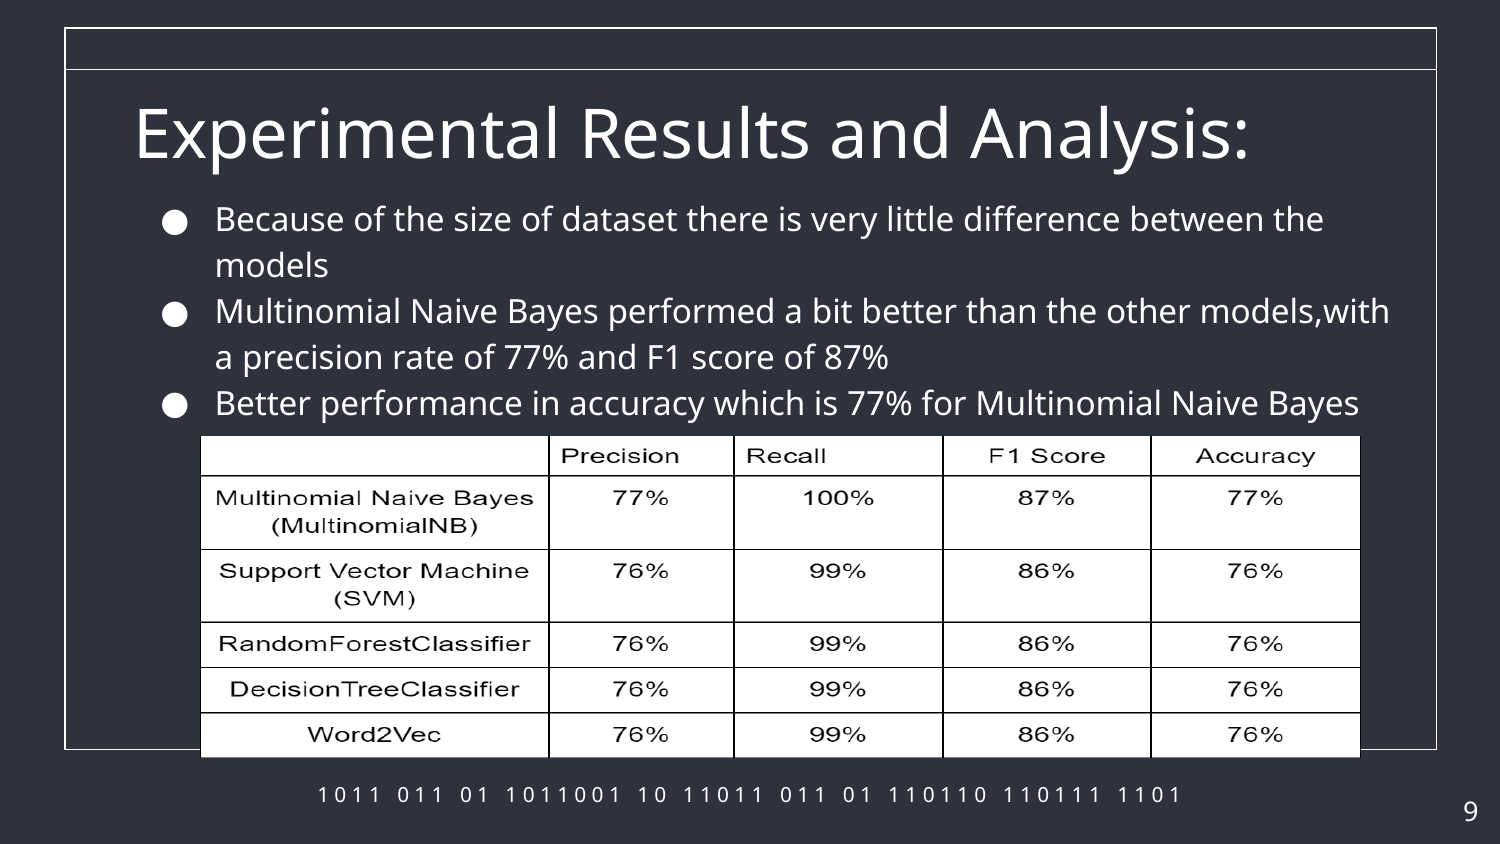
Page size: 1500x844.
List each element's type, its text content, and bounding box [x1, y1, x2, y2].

picture [199, 436, 1362, 759]
text_box Because of the size of dataset there is very little difference between the models Multinomial Naive Bayes performed a bit better than the other models,with a precision rate of 77% and F1 score of 87% Better performance in accuracy which is 77% for Multinomial Naive Bayes [124, 177, 1412, 623]
slide_number ‹#› [1403, 779, 1494, 844]
title Experimental Results and Analysis: [118, 75, 1382, 170]
